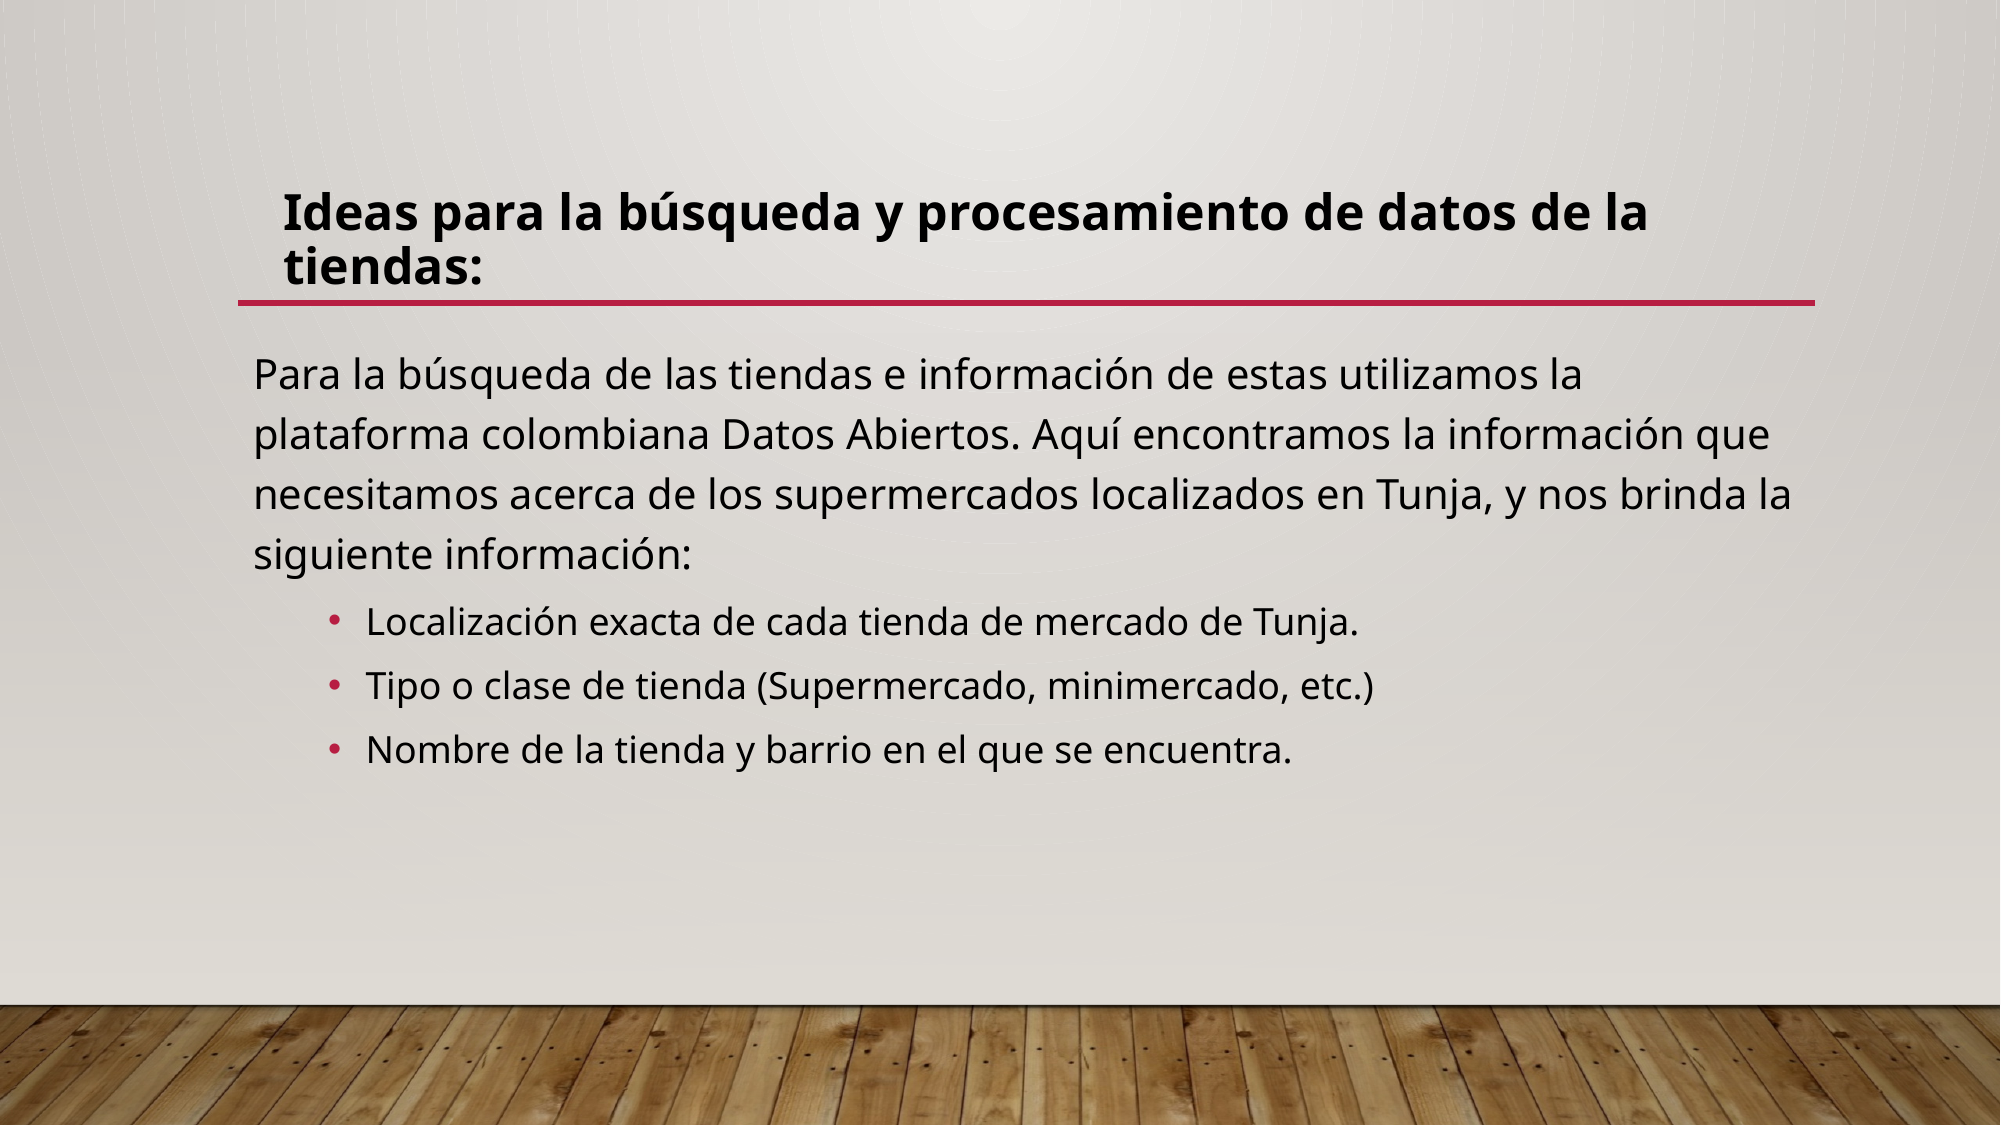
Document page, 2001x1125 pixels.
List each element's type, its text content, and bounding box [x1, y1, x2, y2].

title Ideas para la búsqueda y procesamiento de datos de la tiendas: [268, 180, 1844, 277]
list Para la búsqueda de las tiendas e información de estas utilizamos la plataforma colombiana Datos Abiertos. Aquí encontramos la información que necesitamos acerca de los supermercados localizados en Tunja, y nos brinda la siguiente información: Localización exacta de cada tienda de mercado de Tunja. Tipo o clase de tienda (Supermercado, minimercado, etc.) Nombre de la tienda y barrio en el que se encuentra. [238, 330, 1814, 897]
picture [0, 1005, 2000, 1125]
